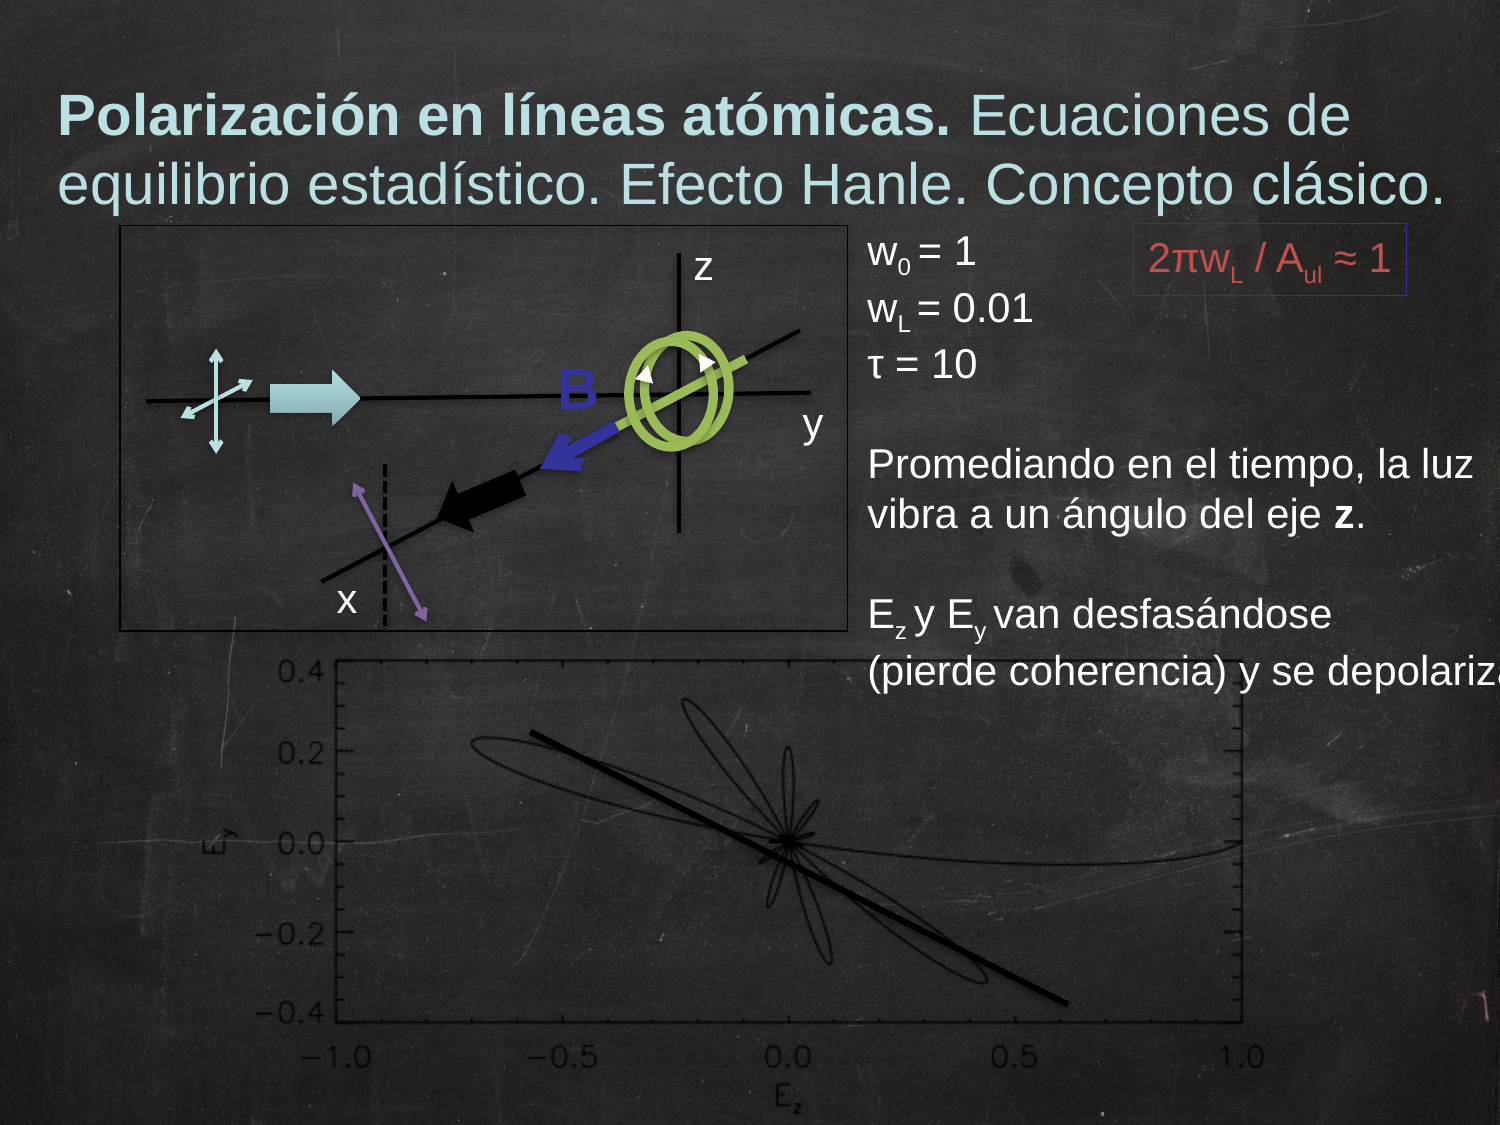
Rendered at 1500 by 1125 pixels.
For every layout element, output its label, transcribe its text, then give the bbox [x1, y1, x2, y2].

picture [0, 0, 1500, 1125]
text_box Polarización en líneas atómicas. Ecuaciones de equilibrio estadístico. Efecto Hanle. Concepto clásico. [43, 69, 1463, 225]
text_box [529, 731, 1069, 1006]
text_box [119, 225, 848, 632]
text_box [353, 482, 427, 622]
text_box 2πwL / Aul ≈ 1 [1133, 225, 1407, 296]
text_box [145, 252, 827, 608]
text_box w0 = 1 wL = 0.01 τ = 10 Promediando en el tiempo, la luz vibra a un ángulo del eje z. Ez y Ey van desfasándose (pierde coherencia) y se depolariza [852, 216, 1500, 702]
